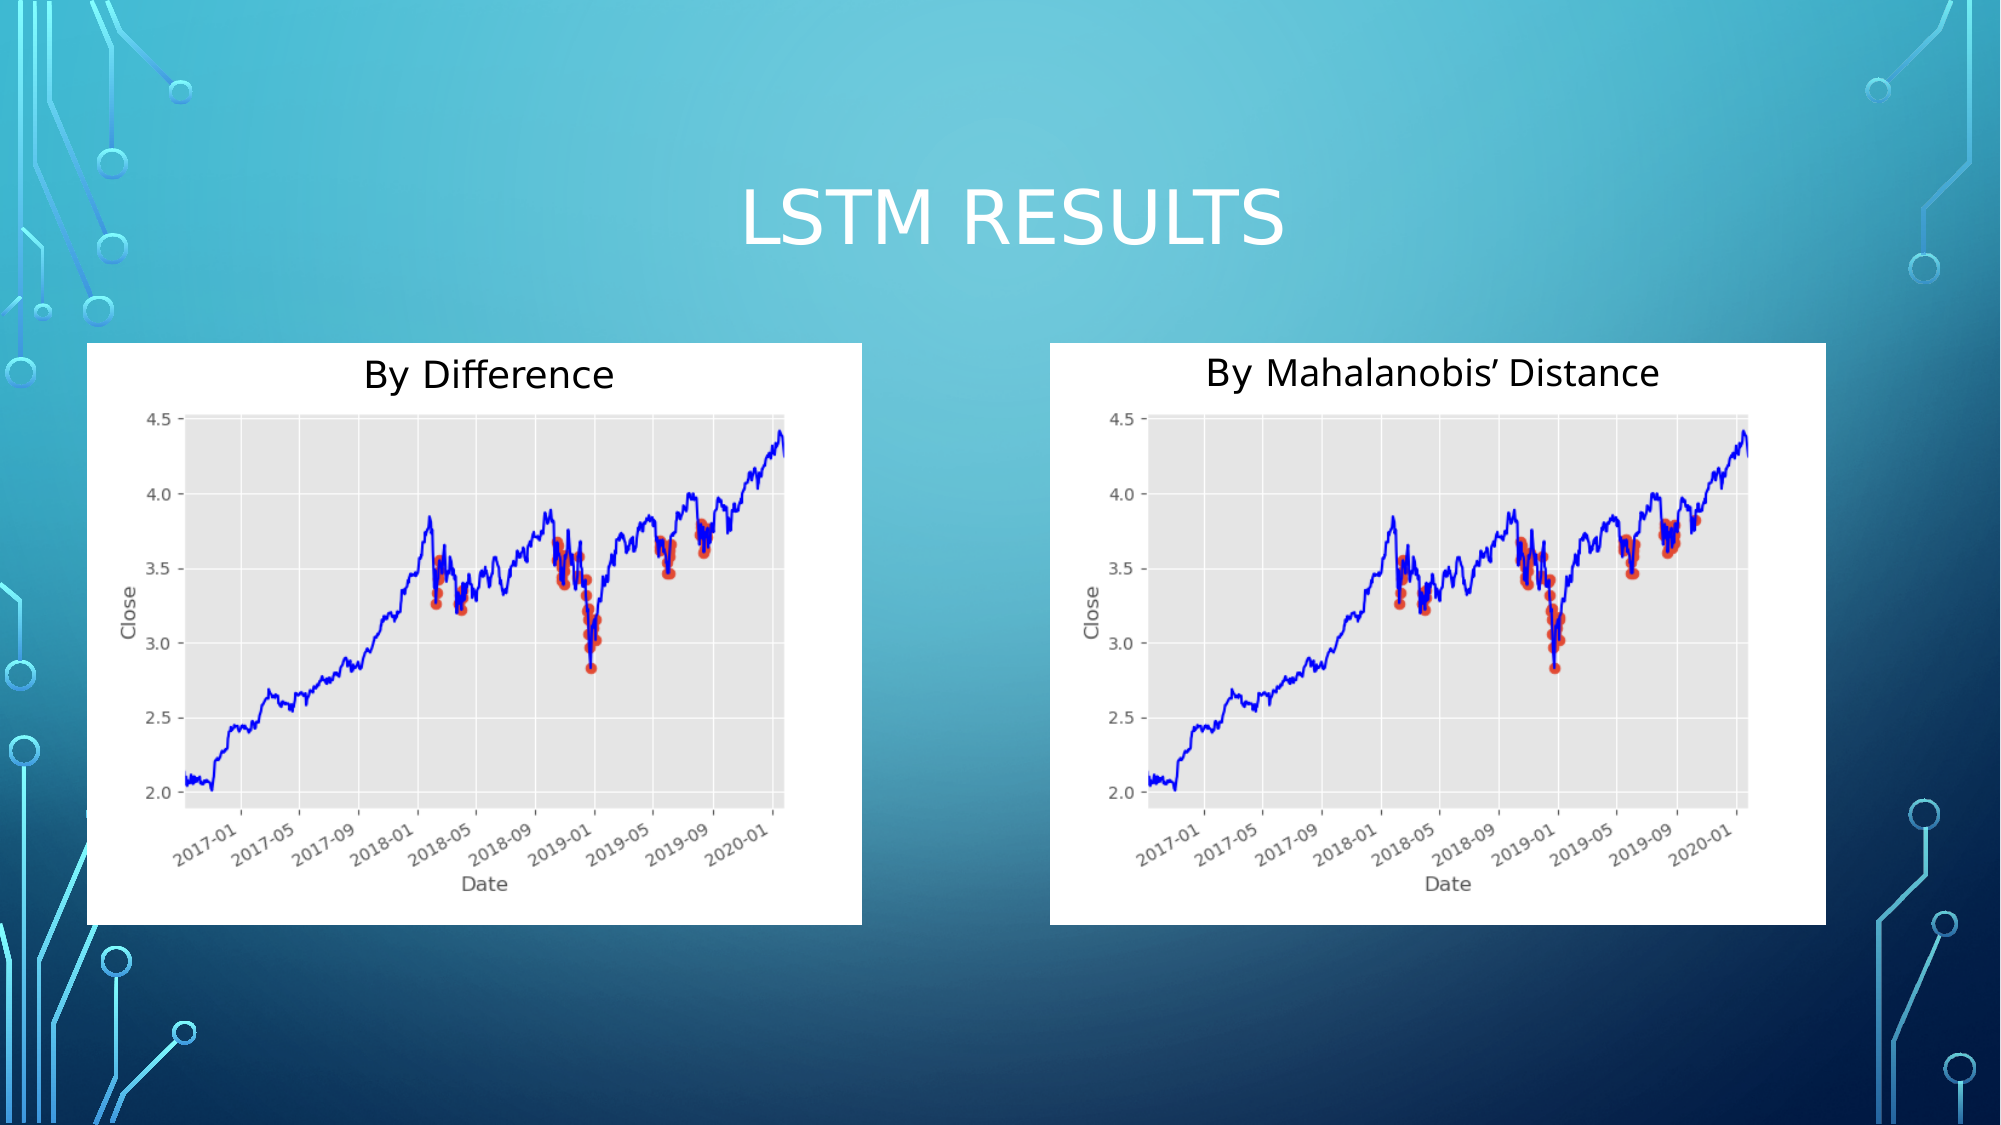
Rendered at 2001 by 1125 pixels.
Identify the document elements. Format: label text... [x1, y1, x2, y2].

title Lstm results [724, 98, 2000, 342]
picture [1050, 343, 1826, 926]
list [87, 343, 863, 926]
